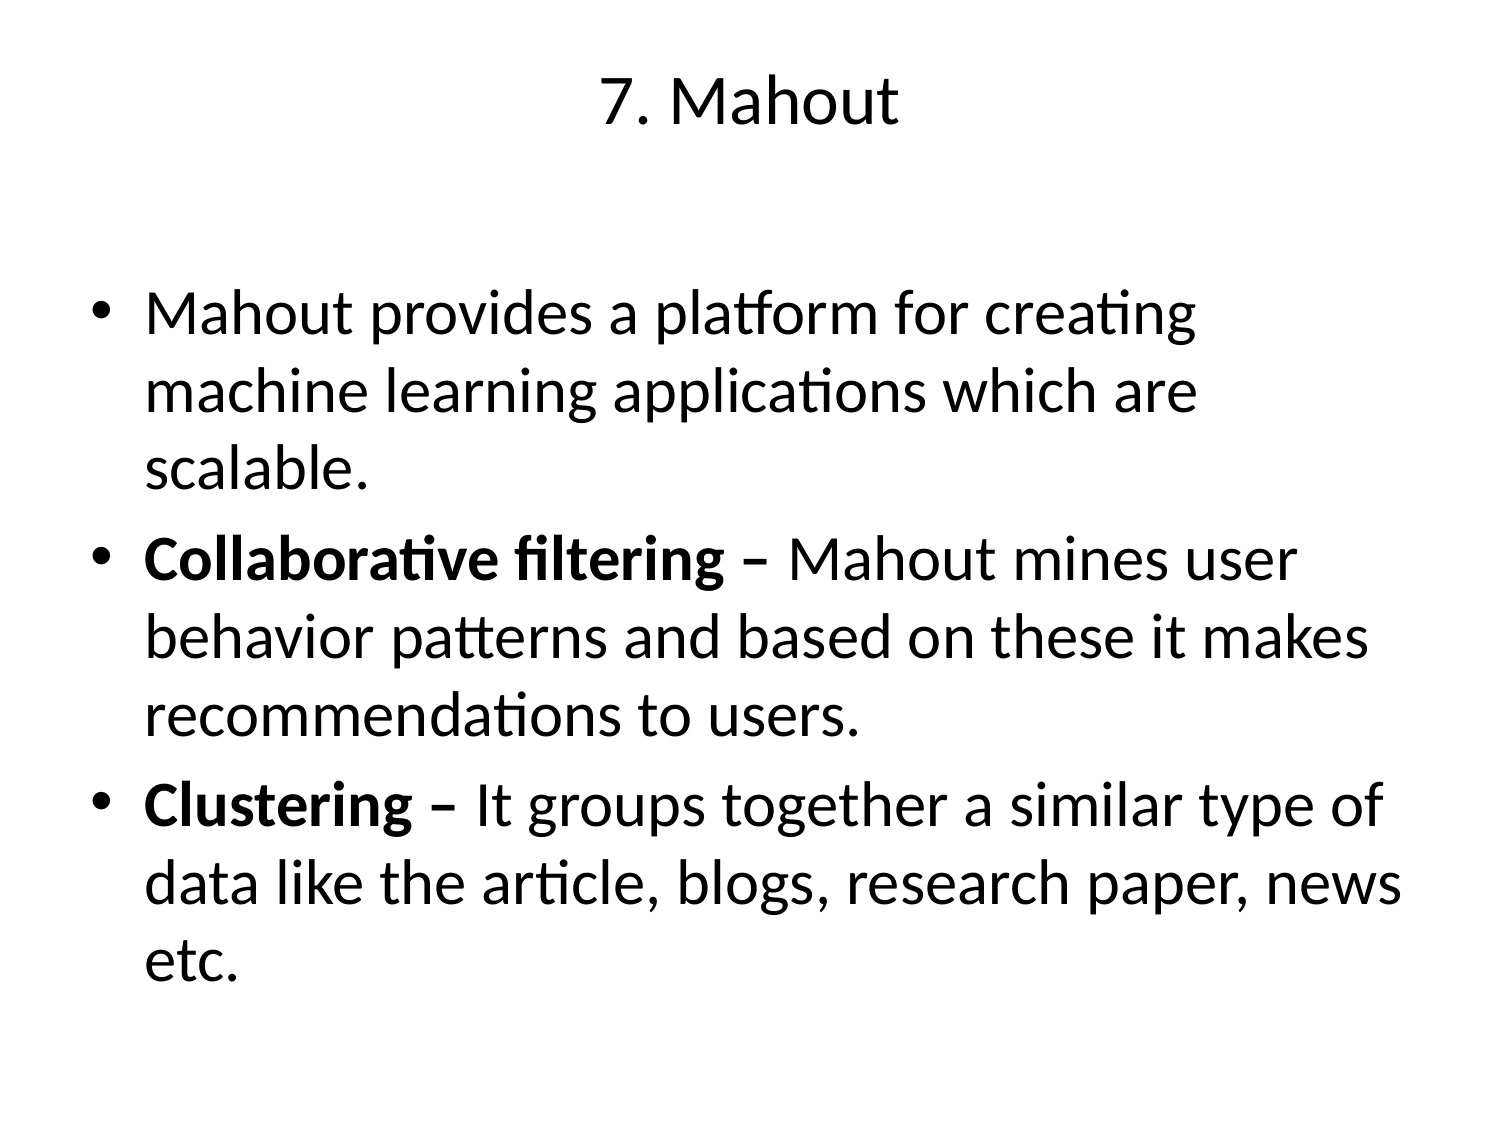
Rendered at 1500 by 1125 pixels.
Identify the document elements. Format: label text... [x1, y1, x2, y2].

title 7. Mahout [75, 45, 1425, 233]
list Mahout provides a platform for creating machine learning applications which are scalable. Collaborative filtering – Mahout mines user behavior patterns and based on these it makes recommendations to users. Clustering – It groups together a similar type of data like the article, blogs, research paper, news etc. [75, 262, 1425, 1005]
